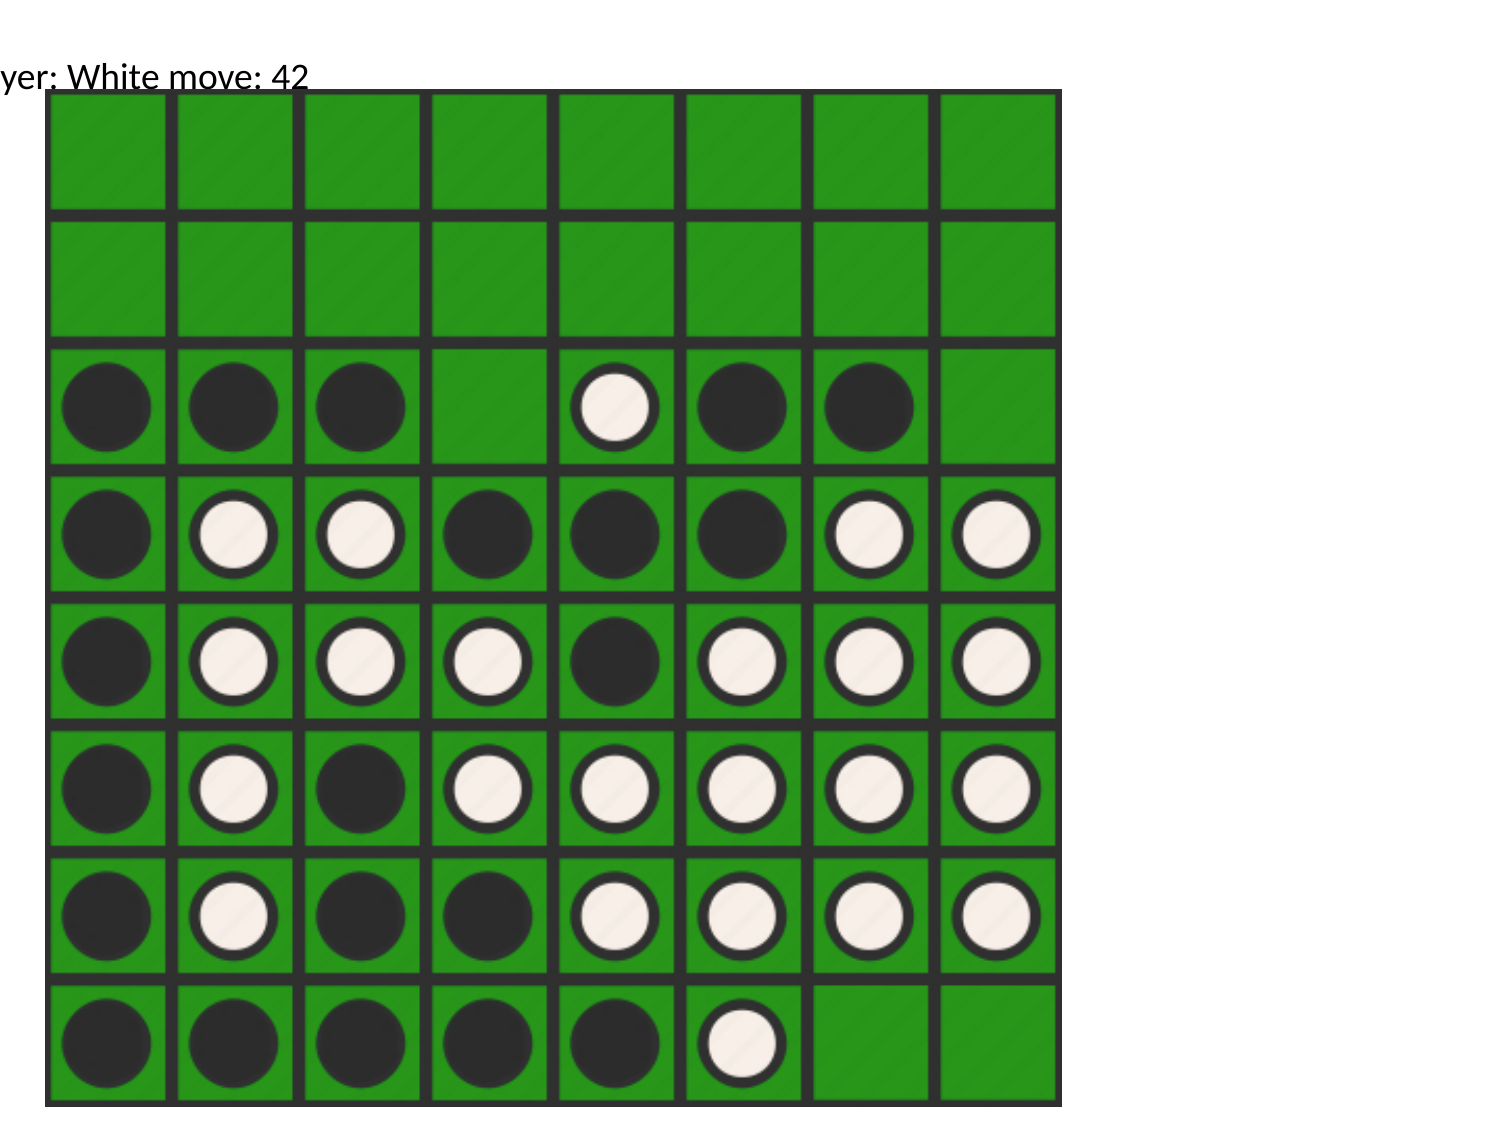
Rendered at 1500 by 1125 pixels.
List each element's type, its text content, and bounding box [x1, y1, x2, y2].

text_box turn: 40 player: White move: 42 [0, 44, 325, 105]
picture [44, 89, 1062, 1107]
